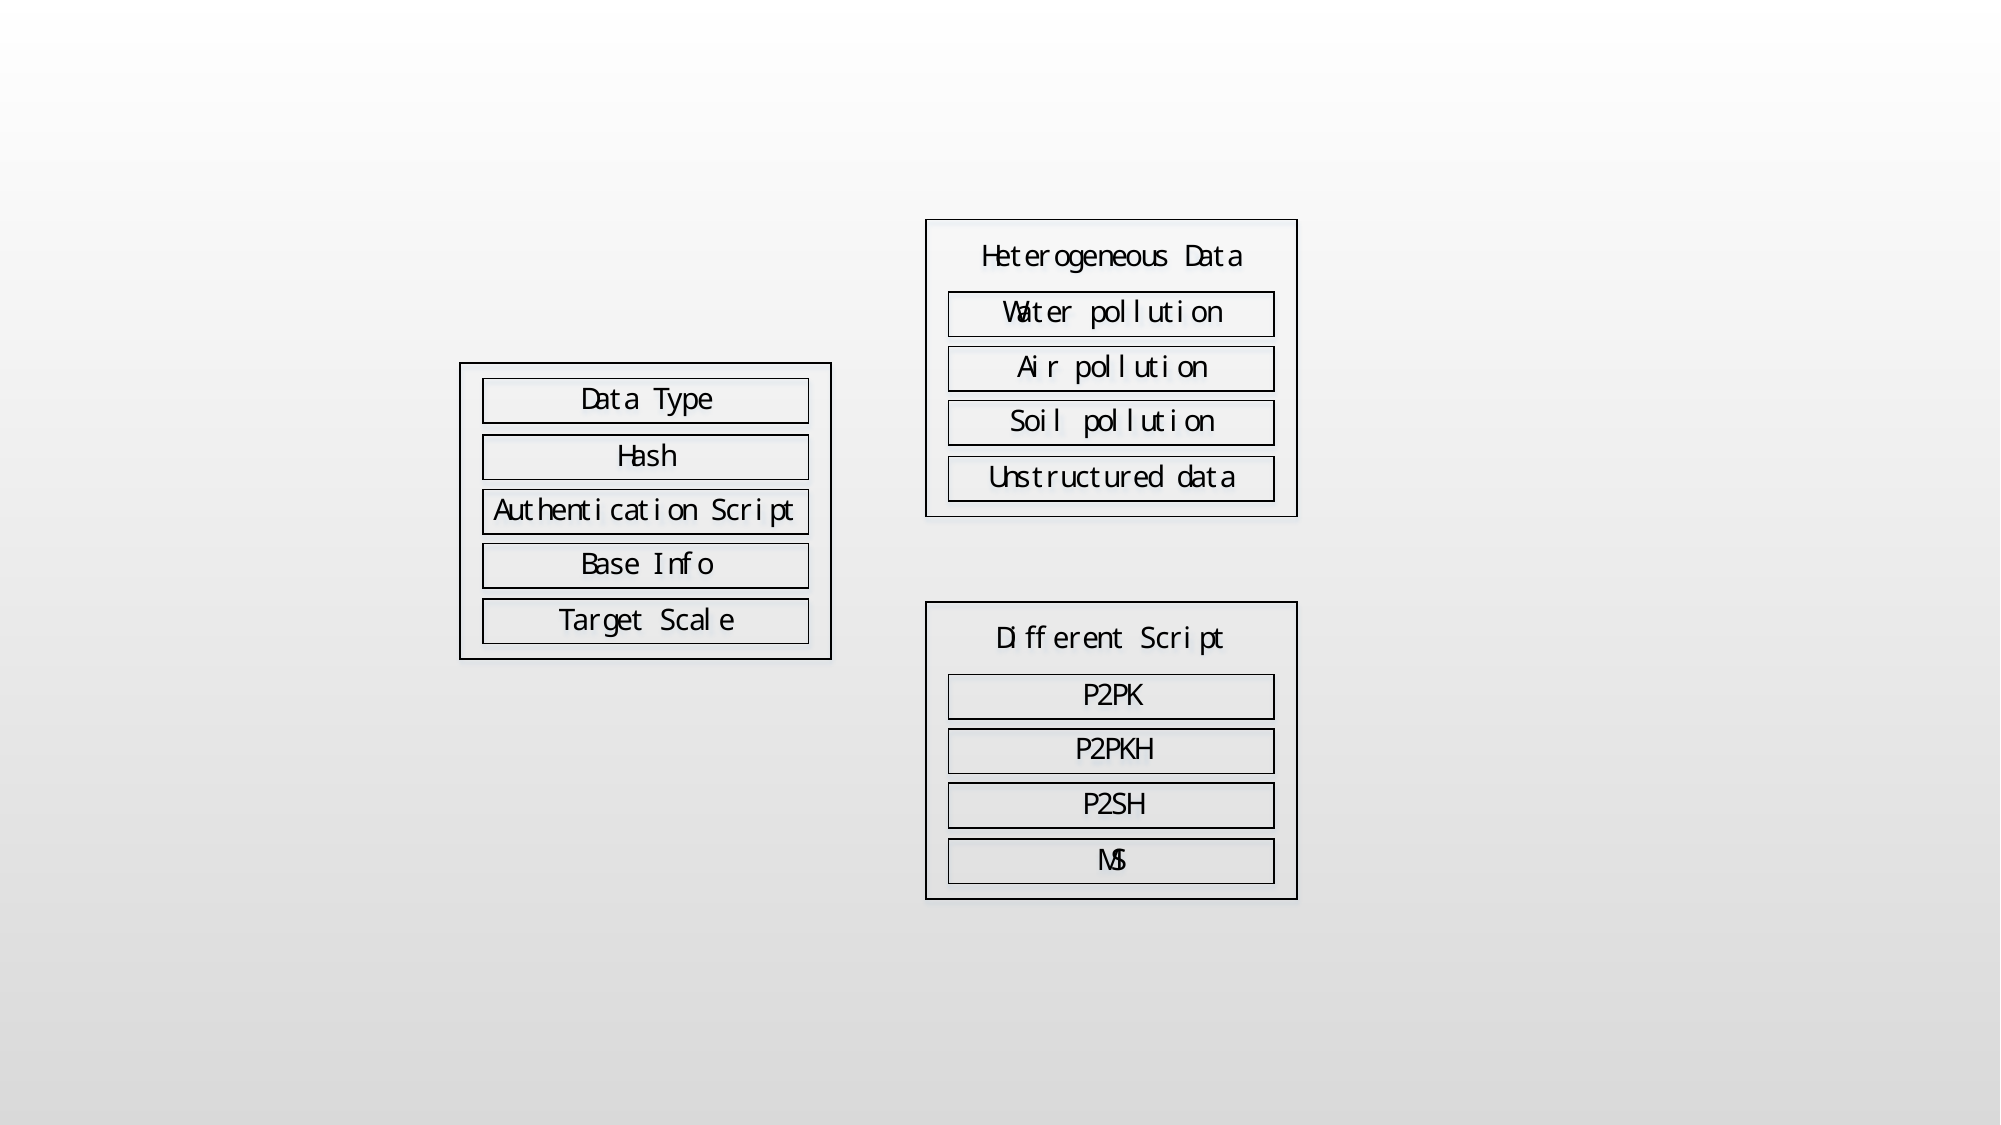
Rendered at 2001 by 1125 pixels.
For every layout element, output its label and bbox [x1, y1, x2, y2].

text_box [917, 214, 1305, 911]
text_box [451, 357, 839, 670]
